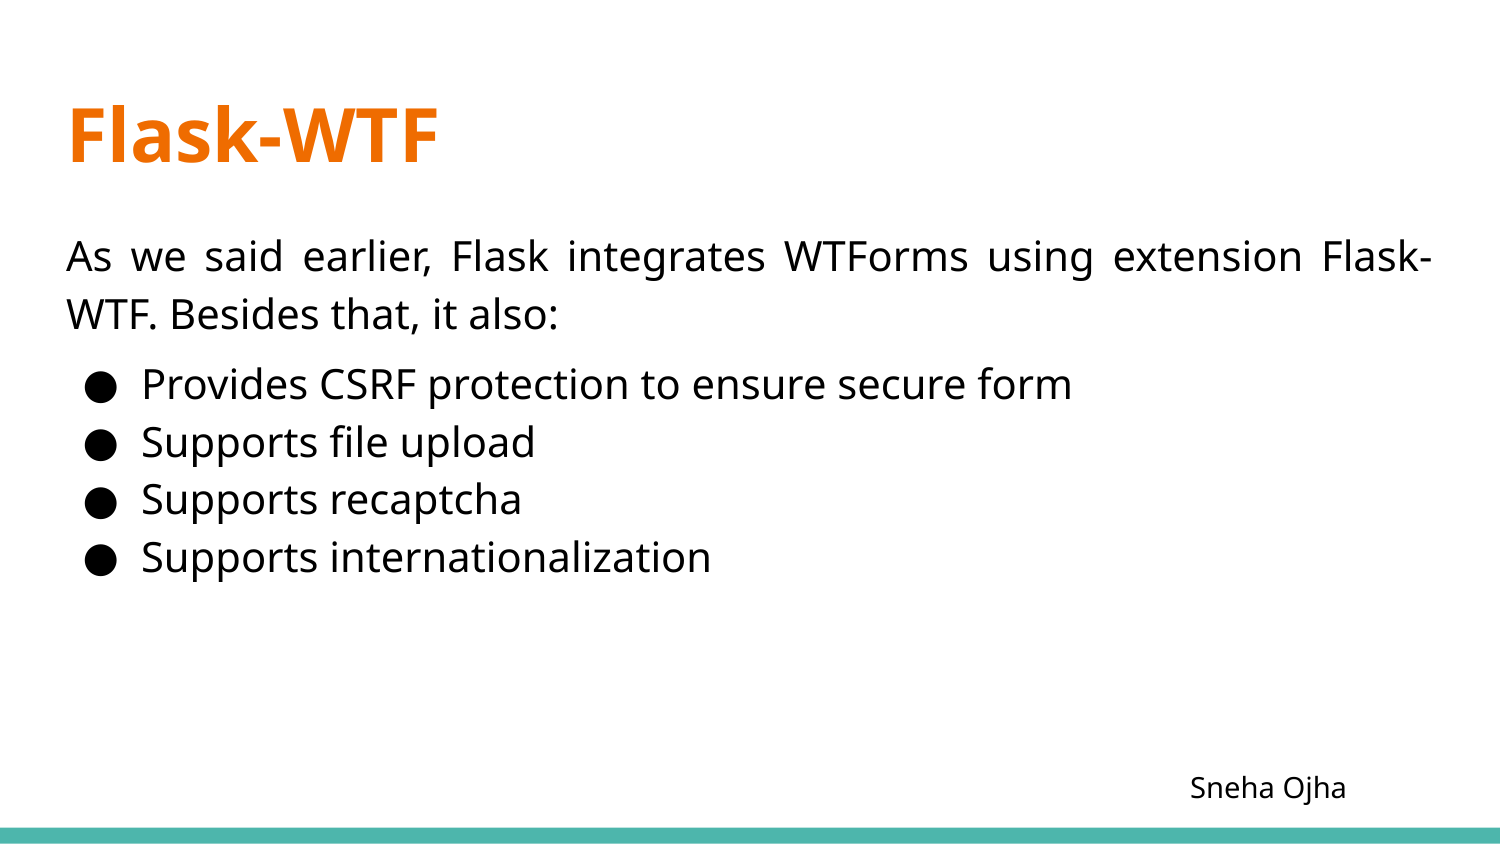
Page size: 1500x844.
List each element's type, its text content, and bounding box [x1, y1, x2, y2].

title Flask-WTF [51, 72, 1449, 189]
text_box Sneha Ojha [1175, 754, 1500, 829]
list As we said earlier, Flask integrates WTForms using extension Flask-WTF. Besides that, it also: Provides CSRF protection to ensure secure form Supports file upload Supports recaptcha Supports internationalization [51, 207, 1449, 750]
